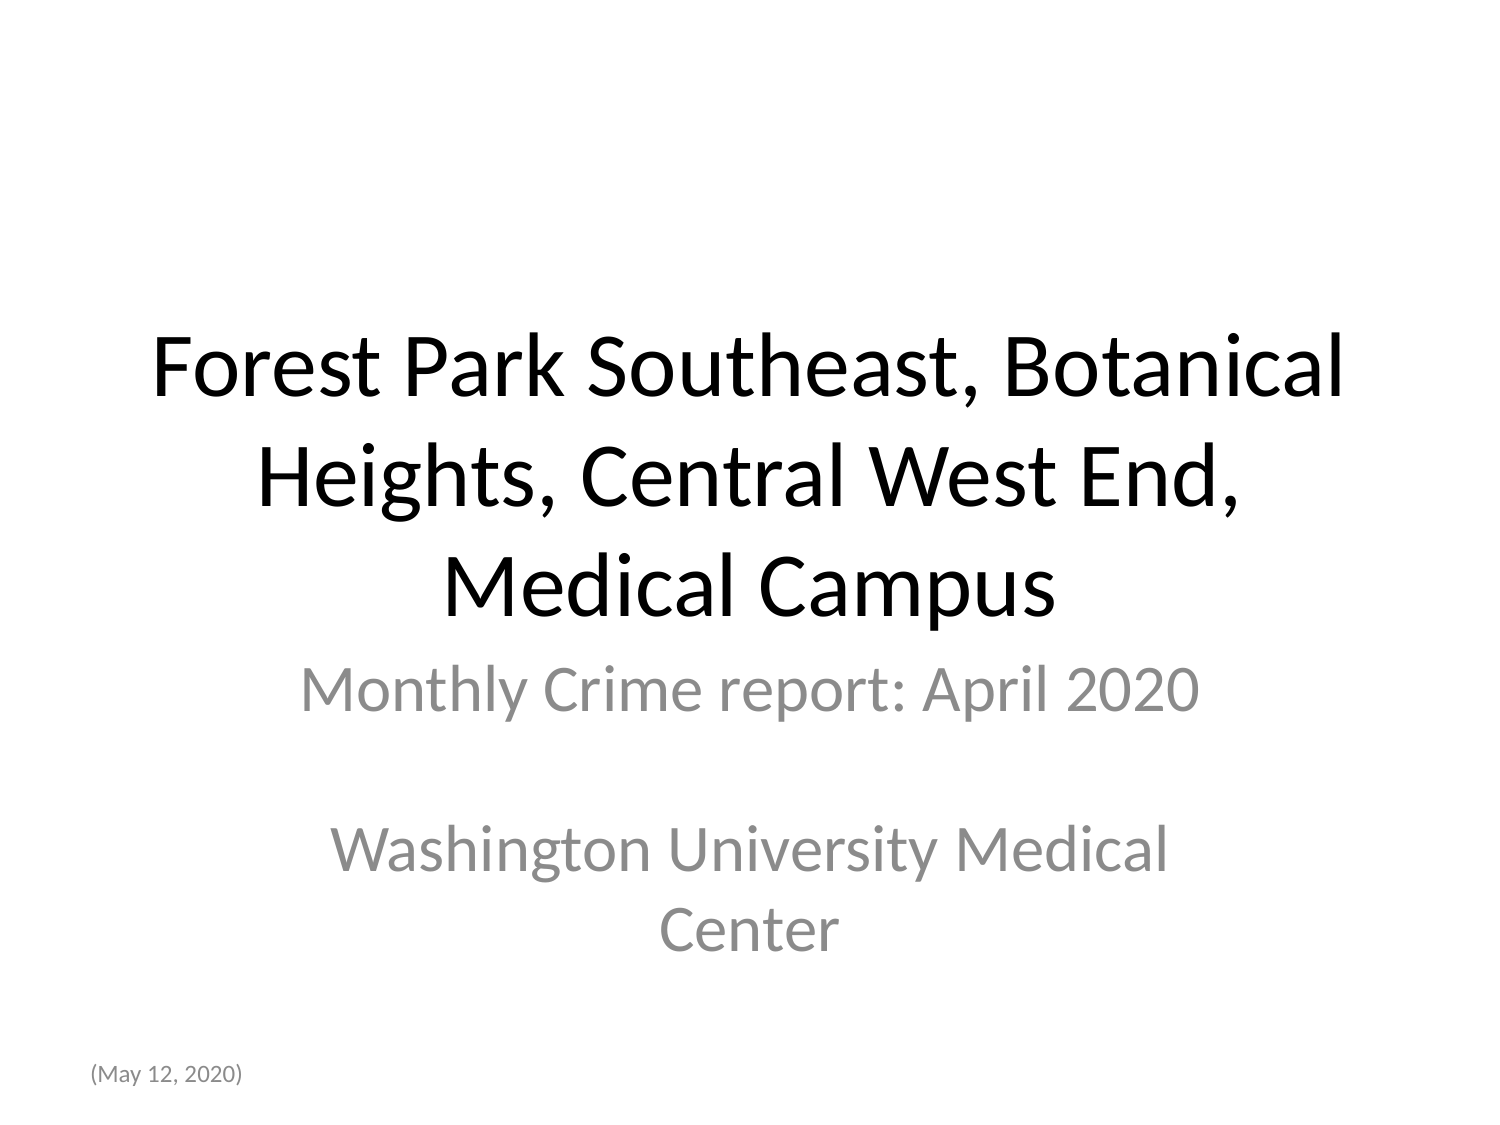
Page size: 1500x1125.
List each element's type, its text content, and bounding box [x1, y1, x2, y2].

subtitle Monthly Crime report: April 2020 Washington University Medical Center [225, 637, 1275, 925]
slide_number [75, 1042, 425, 1103]
title Forest Park Southeast, Botanical Heights, Central West End, Medical Campus [112, 349, 1388, 591]
